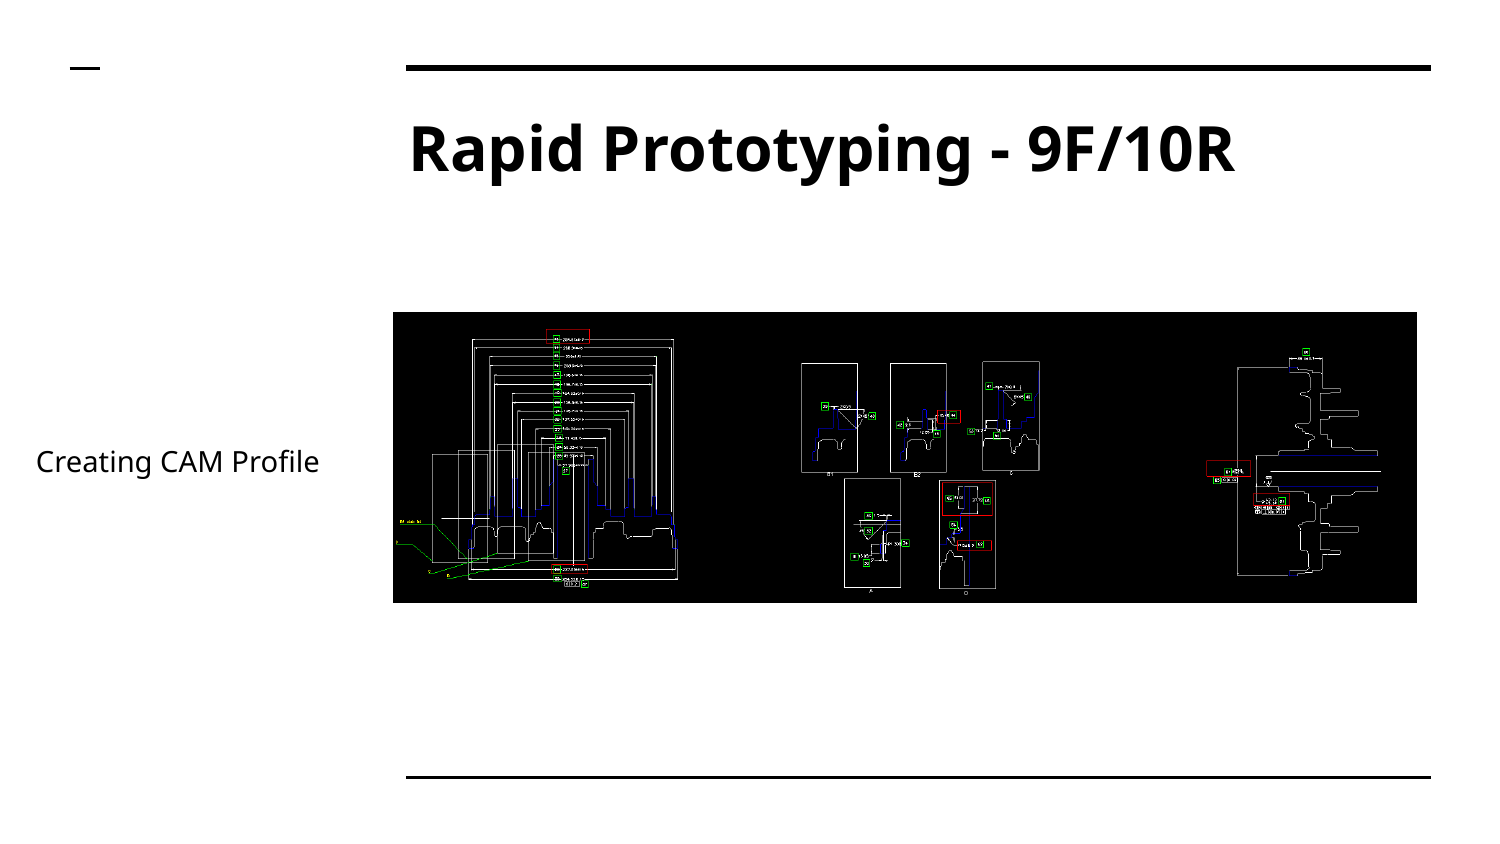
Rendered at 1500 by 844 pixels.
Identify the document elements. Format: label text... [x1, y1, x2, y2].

list Creating CAM Profile [20, 423, 388, 493]
title Rapid Prototyping - 9F/10R [393, 94, 1431, 199]
picture [393, 312, 1417, 604]
